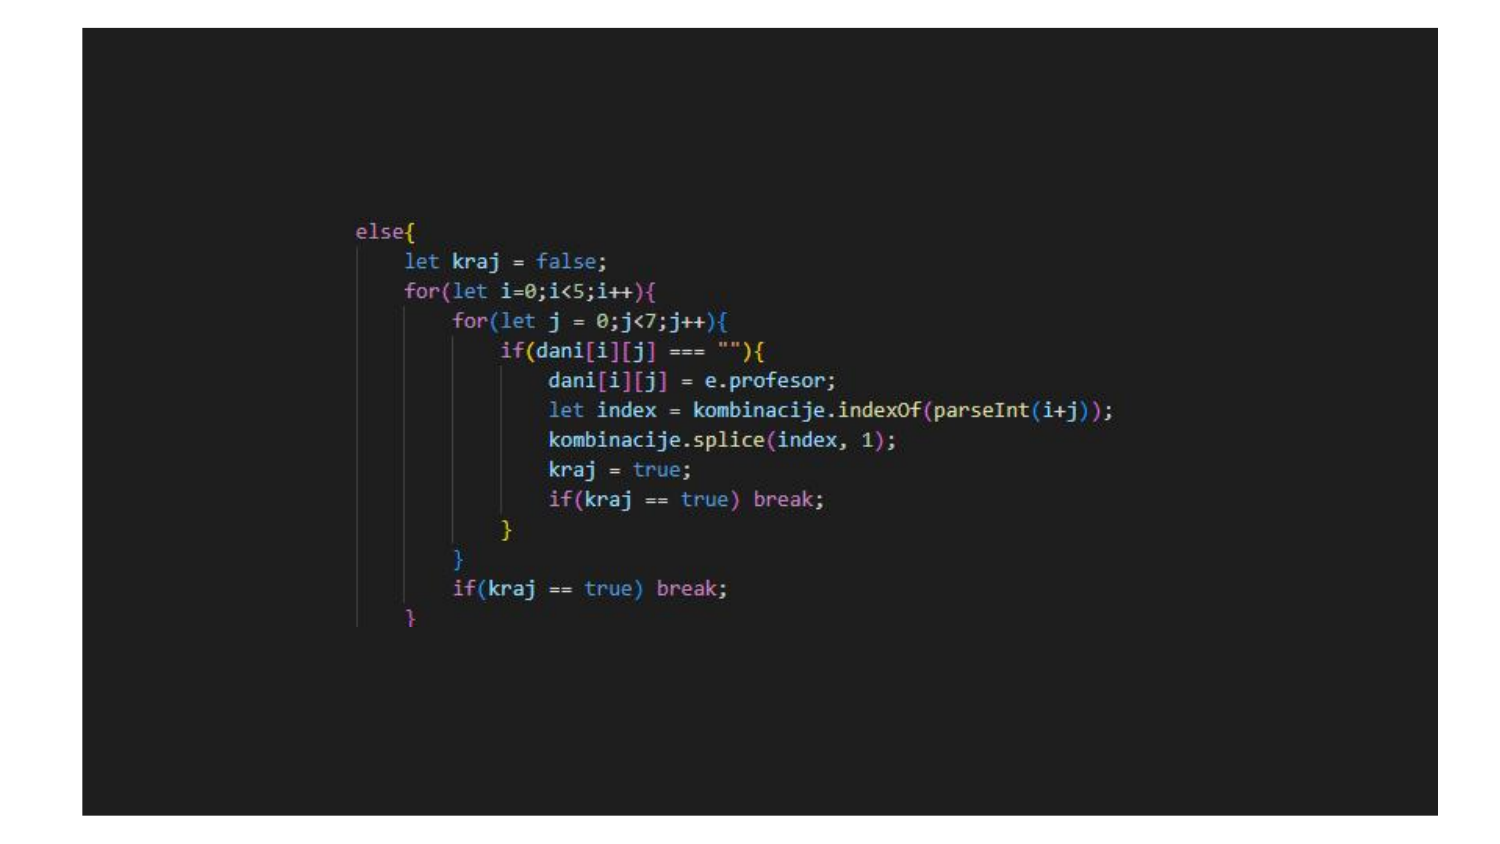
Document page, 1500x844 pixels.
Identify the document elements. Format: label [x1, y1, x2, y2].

picture [330, 216, 1170, 627]
